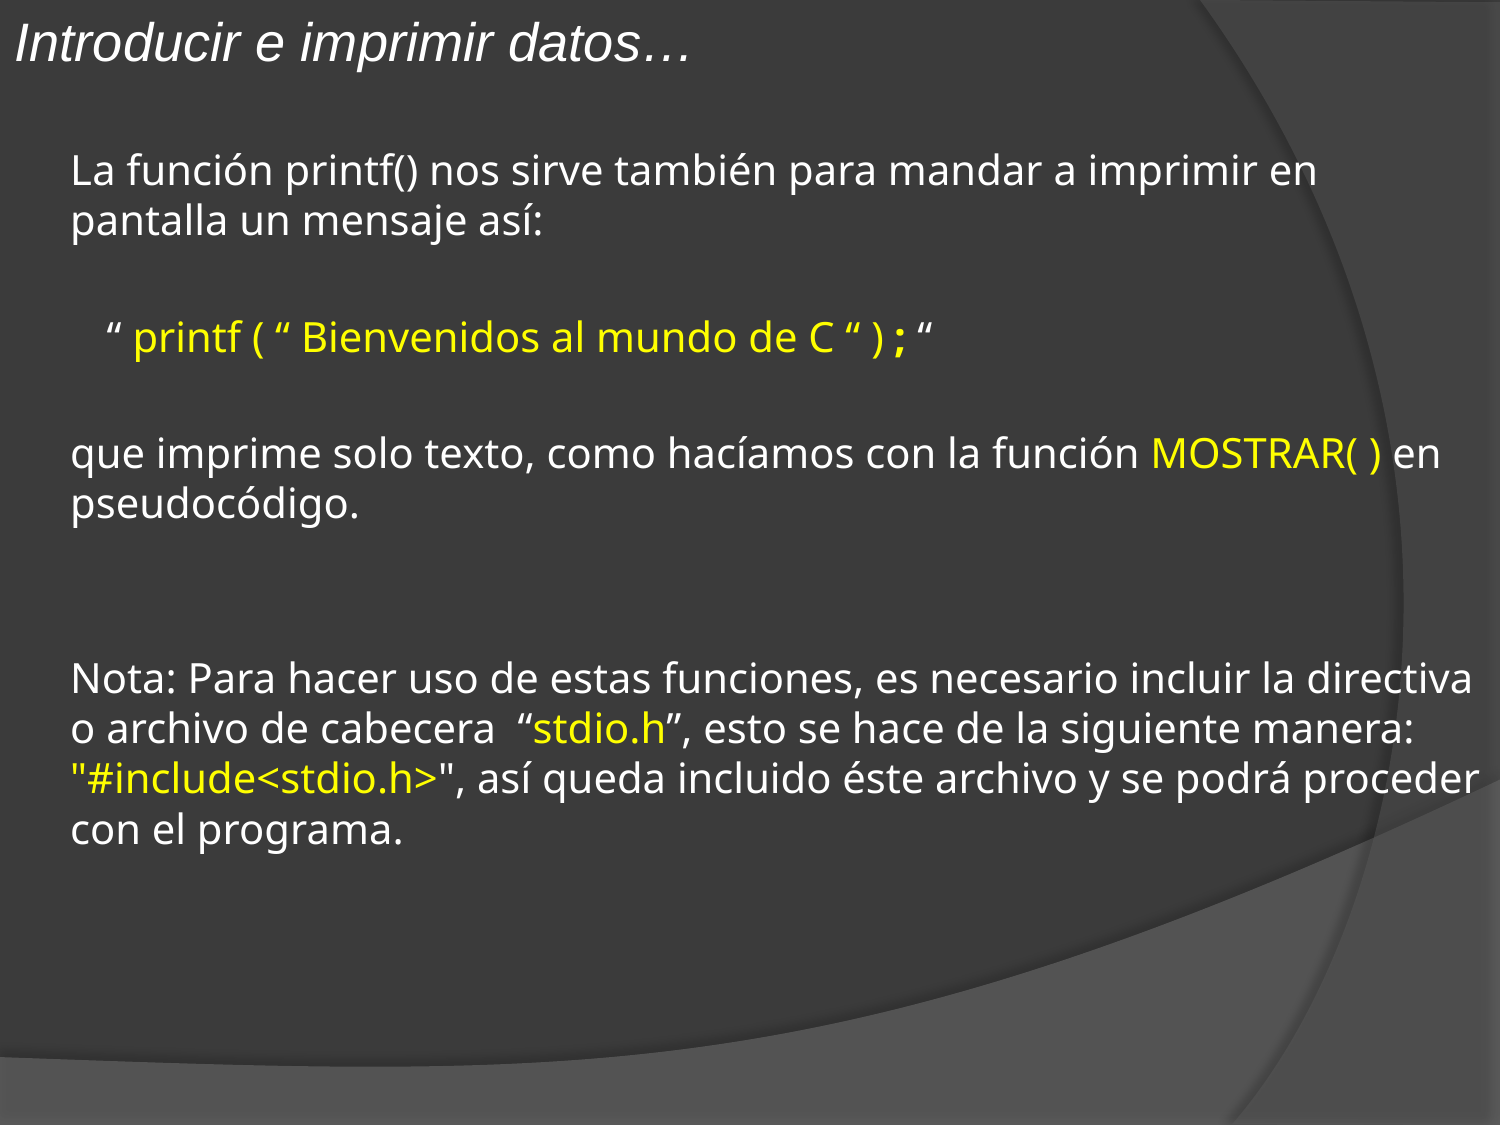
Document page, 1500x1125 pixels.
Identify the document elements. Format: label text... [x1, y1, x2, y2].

text_box Introducir e imprimir datos… [0, 0, 1425, 79]
text_box La función printf() nos sirve también para mandar a imprimir en pantalla un mensaje así: “ printf ( “ Bienvenidos al mundo de C “ ) ; “ que imprime solo texto, como hacíamos con la función MOSTRAR( ) en pseudocódigo. Nota: Para hacer uso de estas funciones, es necesario incluir la directiva o archivo de cabecera “stdio.h”, esto se hace de la siguiente manera: "#include<stdio.h>", así queda incluido éste archivo y se podrá proceder con el programa. [0, 78, 1500, 1125]
